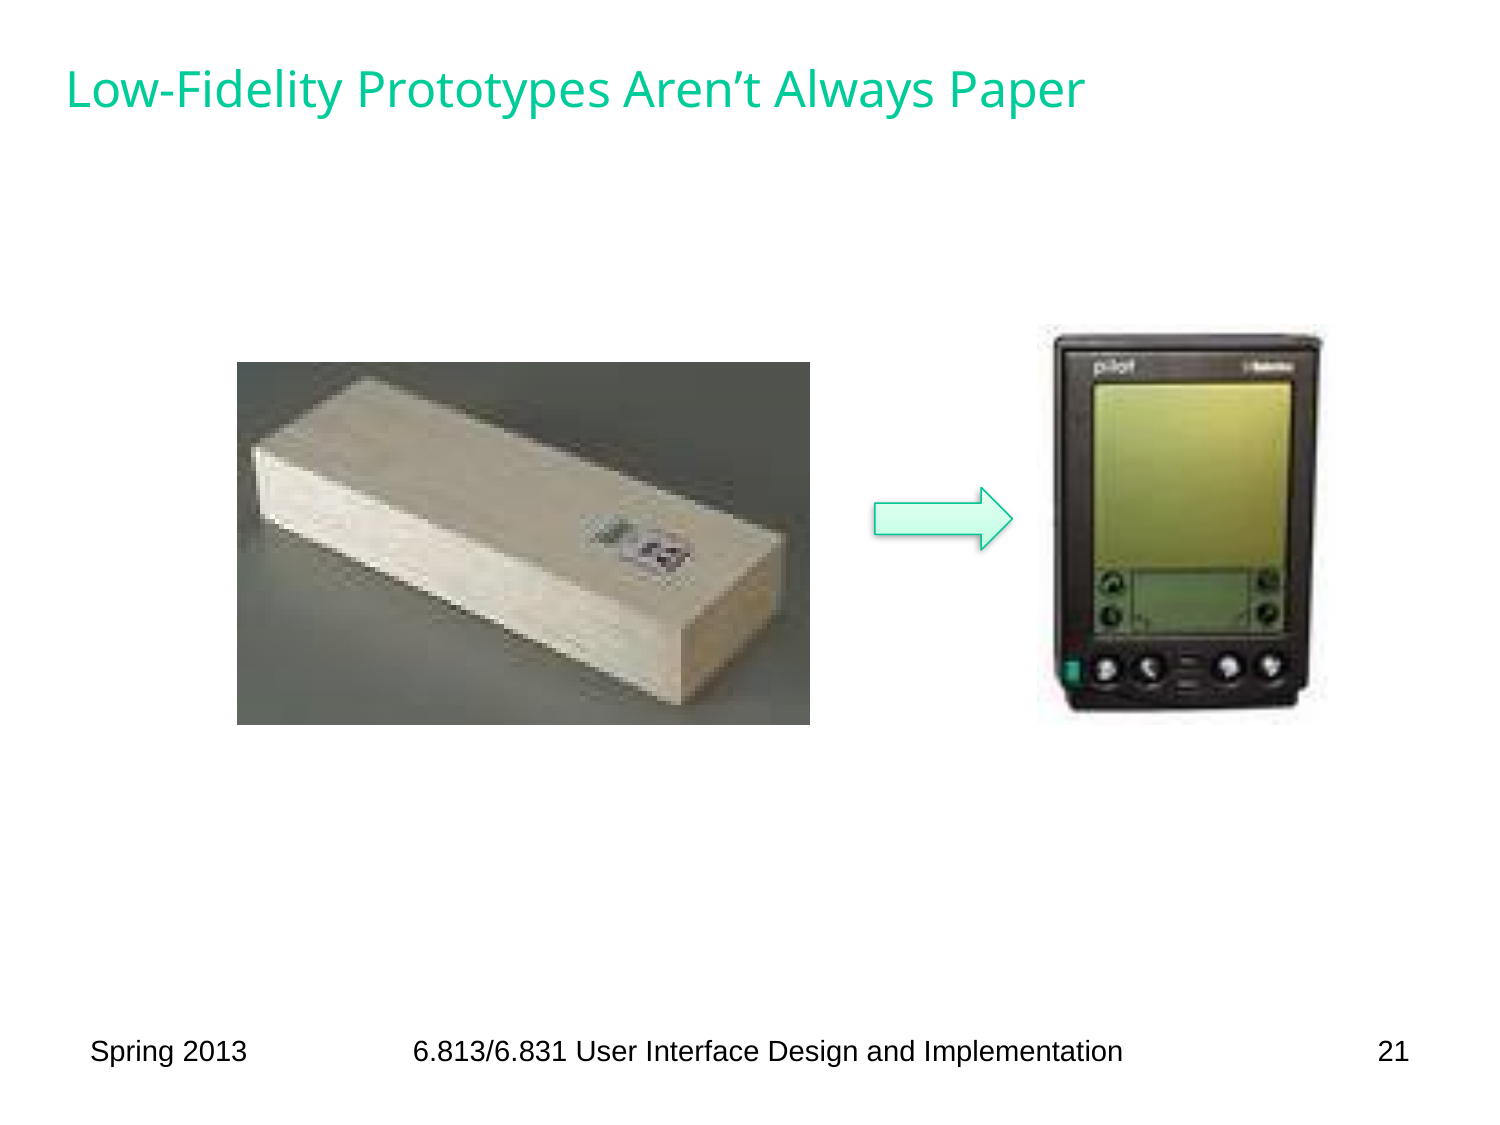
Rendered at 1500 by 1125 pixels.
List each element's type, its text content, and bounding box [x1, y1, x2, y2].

slide_number Spring 2013 [74, 1024, 301, 1103]
picture [1037, 324, 1336, 726]
text_box [874, 486, 1013, 551]
footer 6.813/6.831 User Interface Design and Implementation [312, 1024, 1226, 1103]
picture [237, 362, 811, 726]
slide_number 21 [1237, 1024, 1426, 1103]
title Low-Fidelity Prototypes Aren’t Always Paper [49, 24, 1438, 151]
